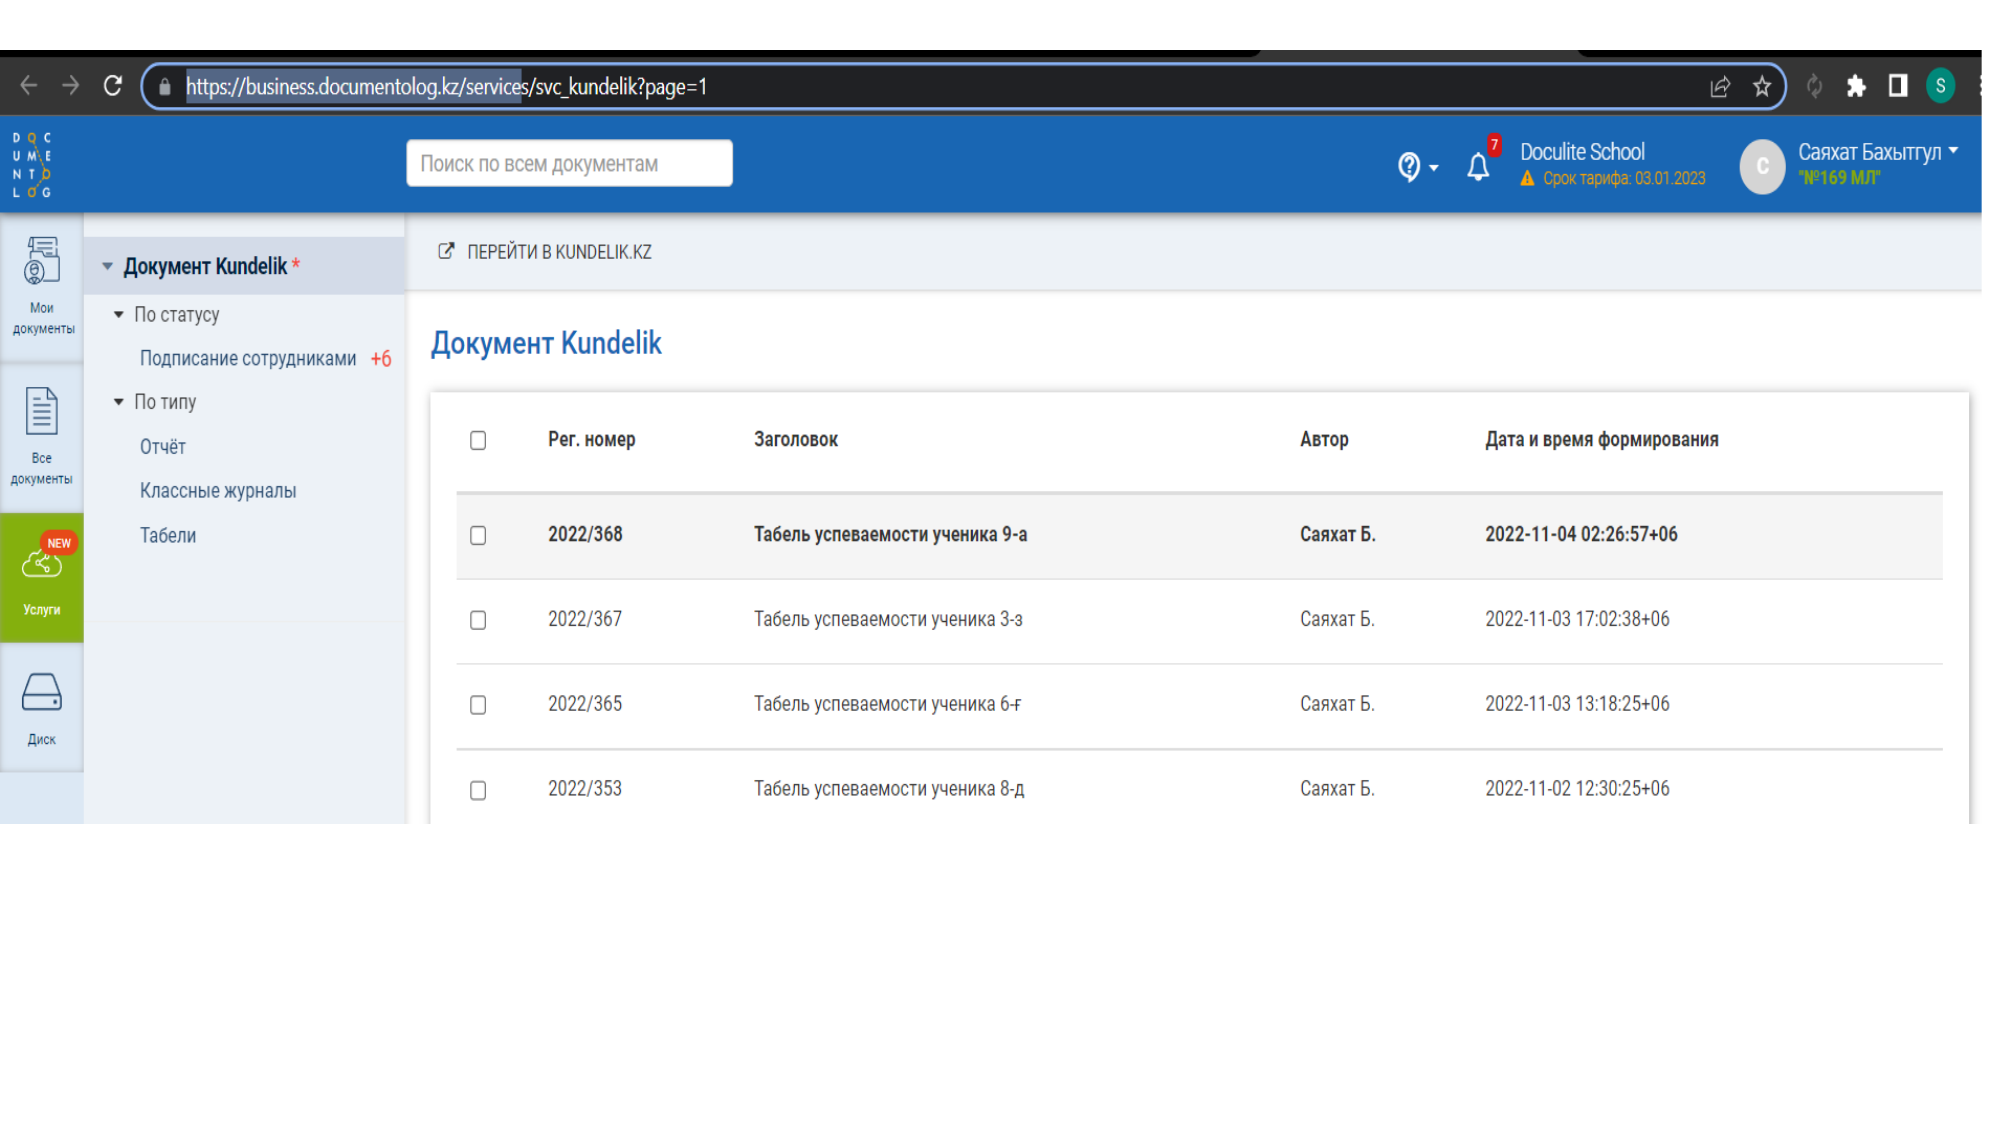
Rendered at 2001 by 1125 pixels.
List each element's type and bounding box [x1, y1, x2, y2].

picture [0, 50, 1982, 824]
